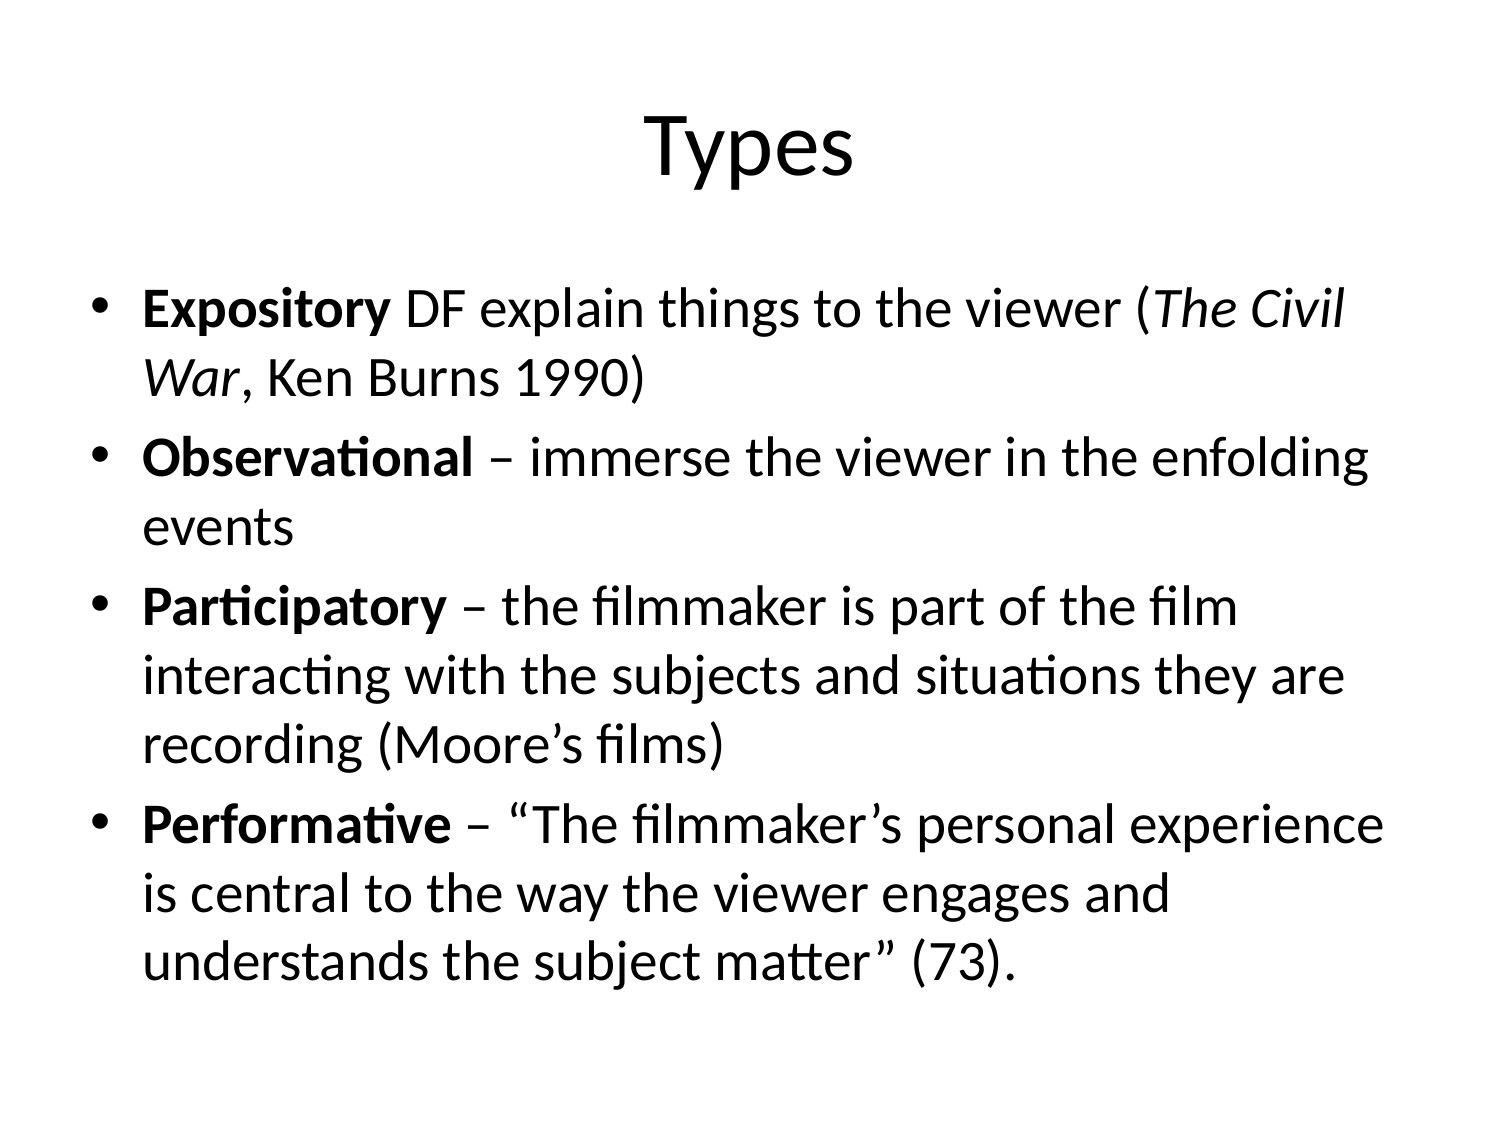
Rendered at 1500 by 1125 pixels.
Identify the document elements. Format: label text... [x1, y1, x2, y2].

list Expository DF explain things to the viewer (The Civil War, Ken Burns 1990) Observational – immerse the viewer in the enfolding events Participatory – the filmmaker is part of the film interacting with the subjects and situations they are recording (Moore’s films) Performative – “The filmmaker’s personal experience is central to the way the viewer engages and understands the subject matter” (73). [75, 262, 1425, 1005]
title Types [75, 45, 1425, 233]
